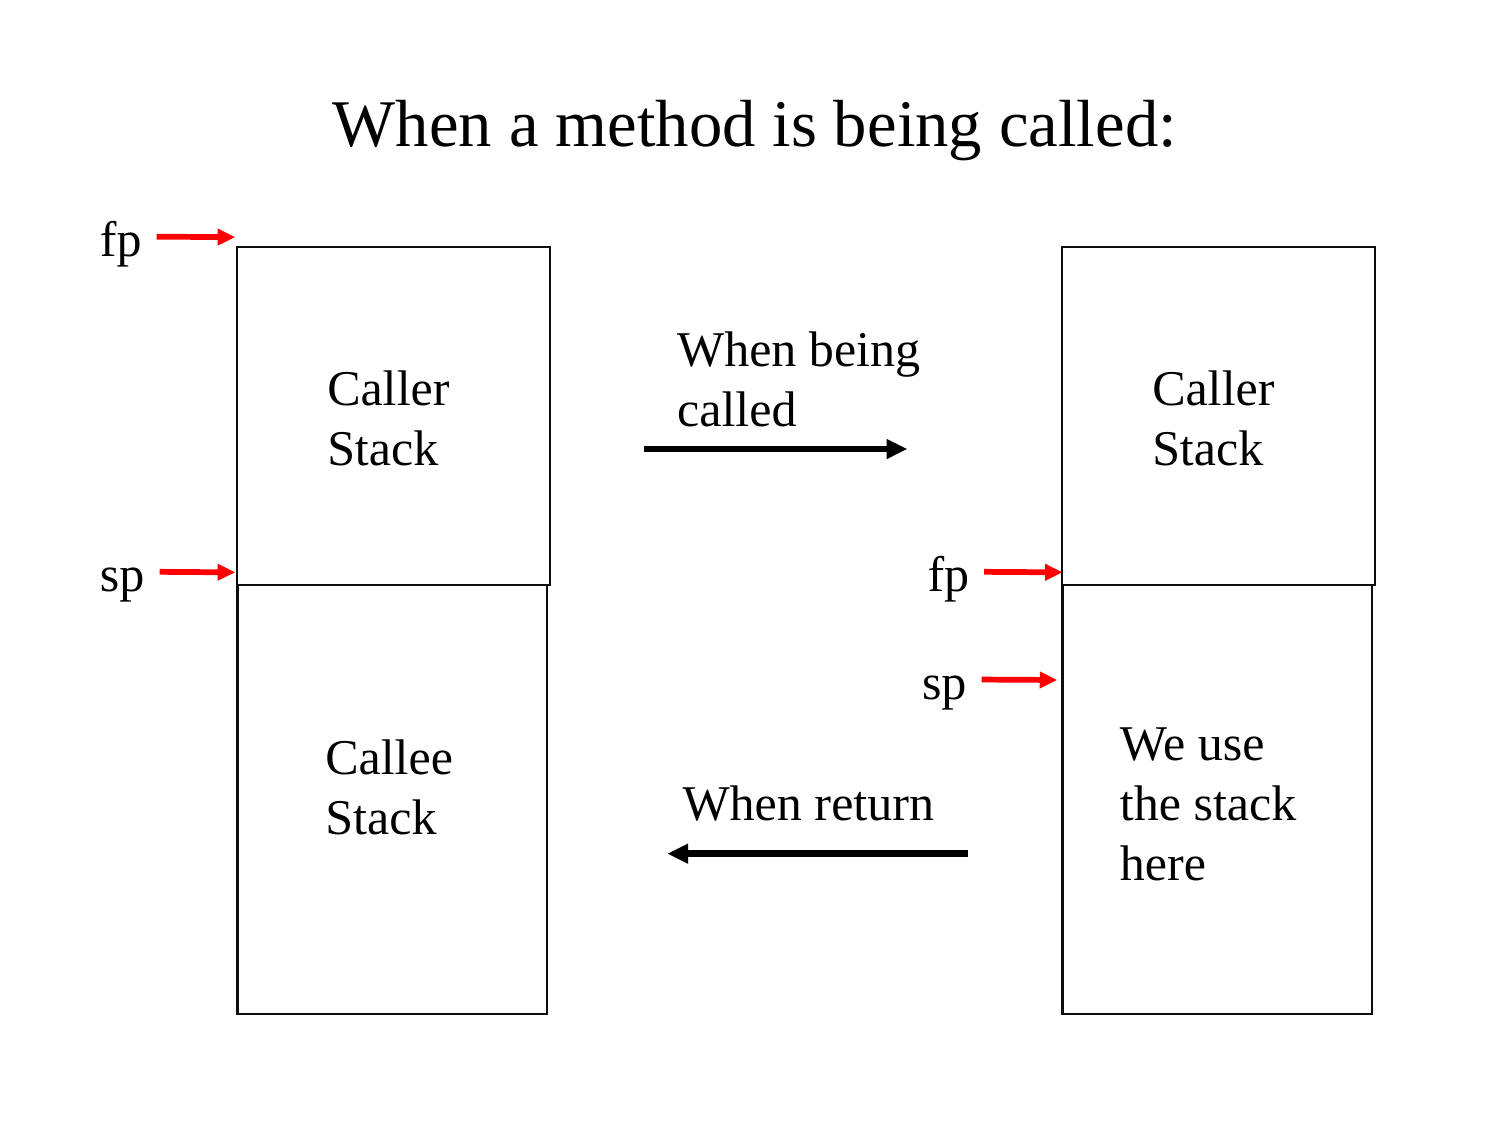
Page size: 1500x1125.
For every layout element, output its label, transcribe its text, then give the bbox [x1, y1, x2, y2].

text_box fp [85, 199, 157, 275]
text_box We use the stack here [1105, 702, 1342, 898]
text_box [236, 586, 548, 1015]
text_box When return [667, 763, 950, 839]
text_box fp [912, 534, 985, 610]
text_box [1061, 246, 1376, 586]
title When a method is being called: [317, 60, 1268, 180]
text_box Caller Stack [1137, 347, 1300, 483]
text_box [236, 246, 551, 586]
text_box sp [85, 534, 160, 610]
text_box Caller Stack [312, 347, 475, 483]
text_box [1061, 586, 1373, 1015]
text_box Callee Stack [310, 717, 474, 852]
text_box When being called [662, 309, 945, 444]
text_box sp [907, 642, 982, 717]
